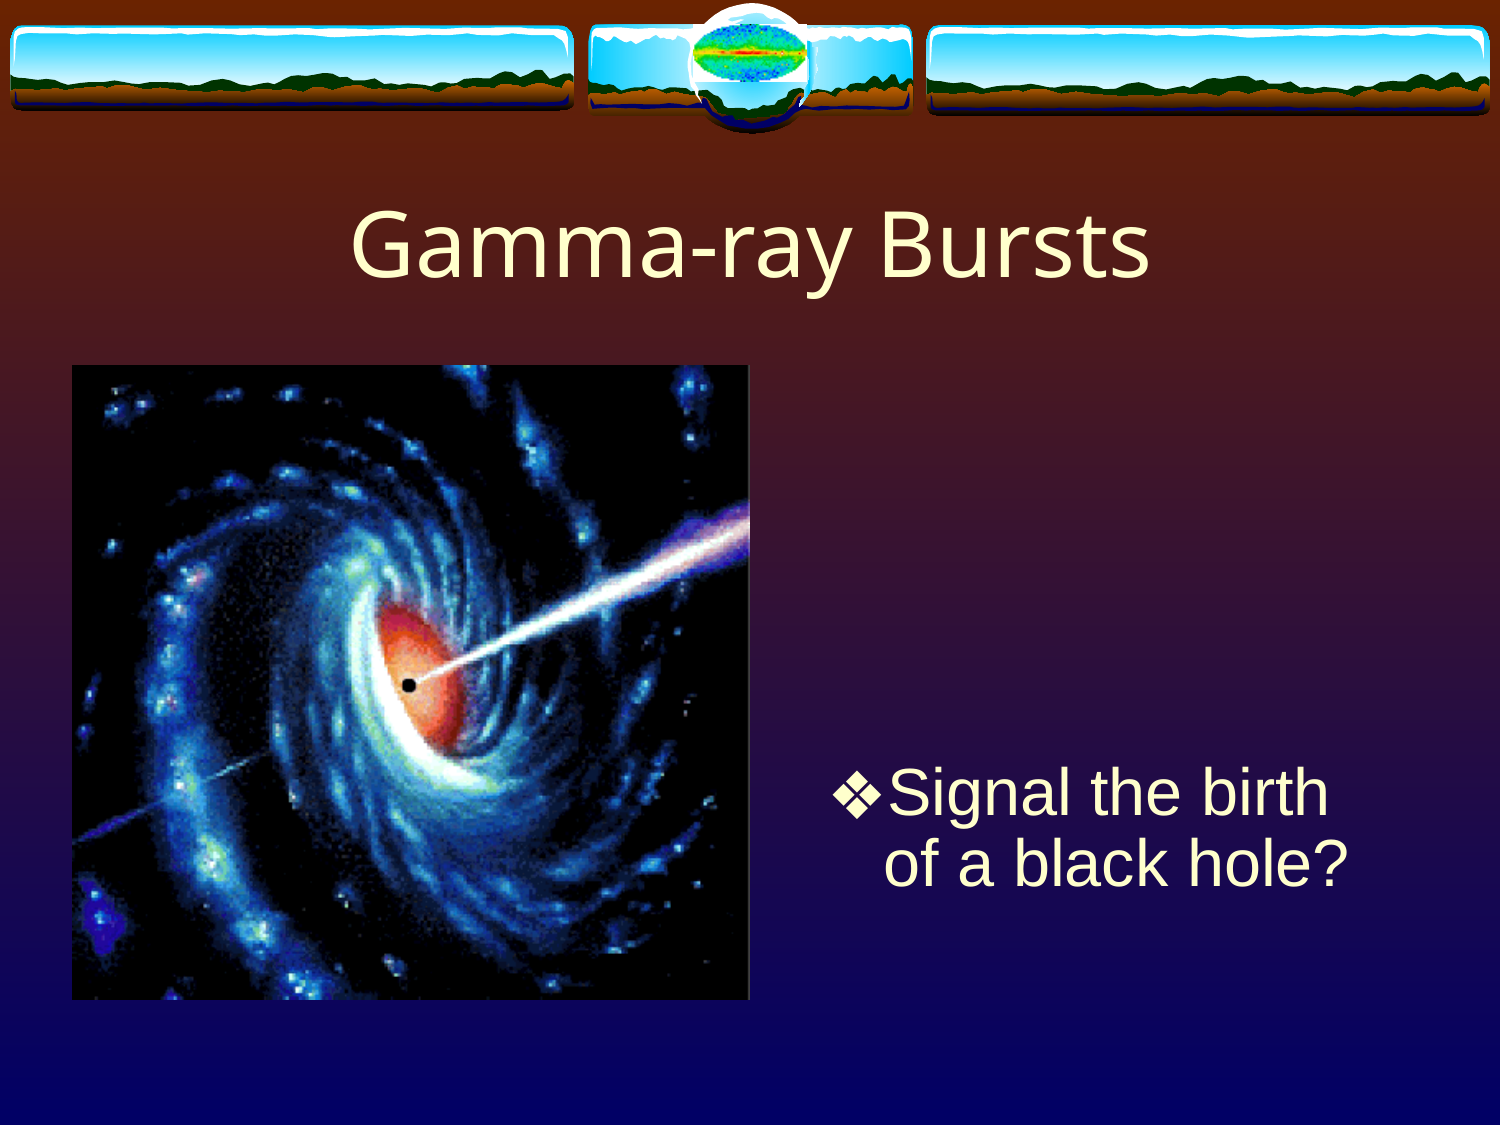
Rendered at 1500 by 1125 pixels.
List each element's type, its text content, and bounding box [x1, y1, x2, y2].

title Gamma-ray Bursts [22, 145, 1480, 336]
picture [72, 365, 751, 1001]
picture [746, 73, 755, 79]
picture [693, 24, 807, 82]
list Signal the birth of a black hole? [812, 750, 1400, 1025]
